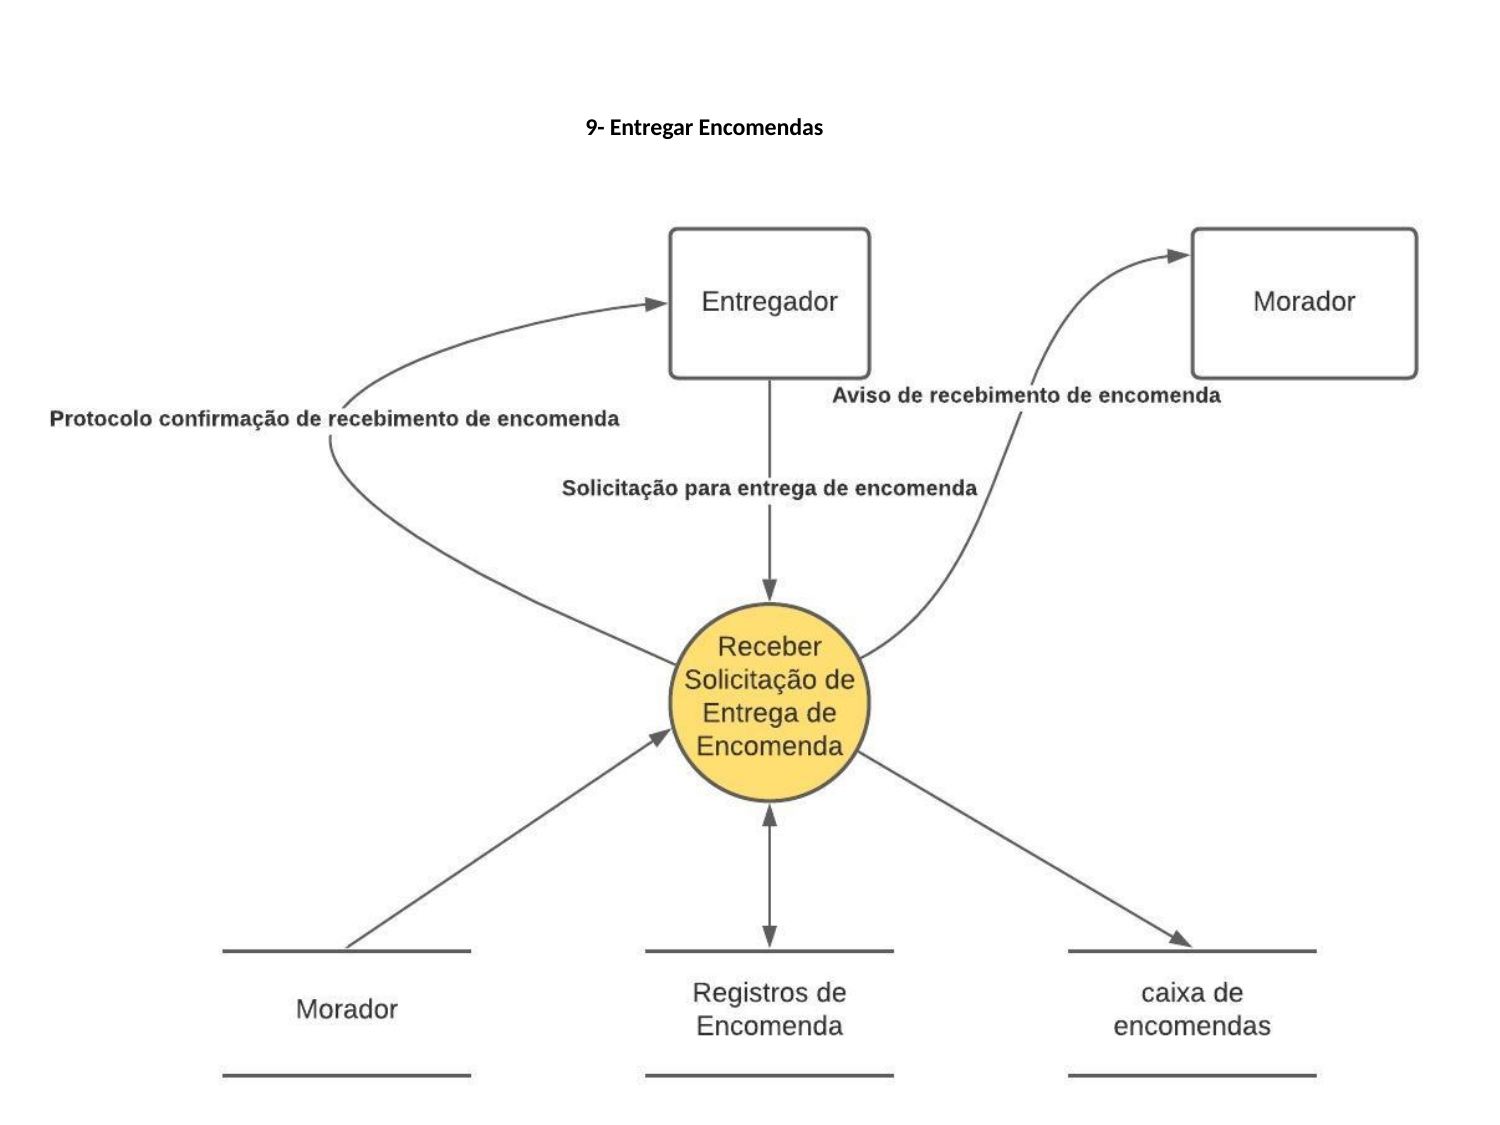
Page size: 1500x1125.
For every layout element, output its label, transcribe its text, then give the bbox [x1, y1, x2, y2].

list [0, 179, 1500, 1125]
title 9- Entregar Encomendas [29, 42, 1380, 178]
